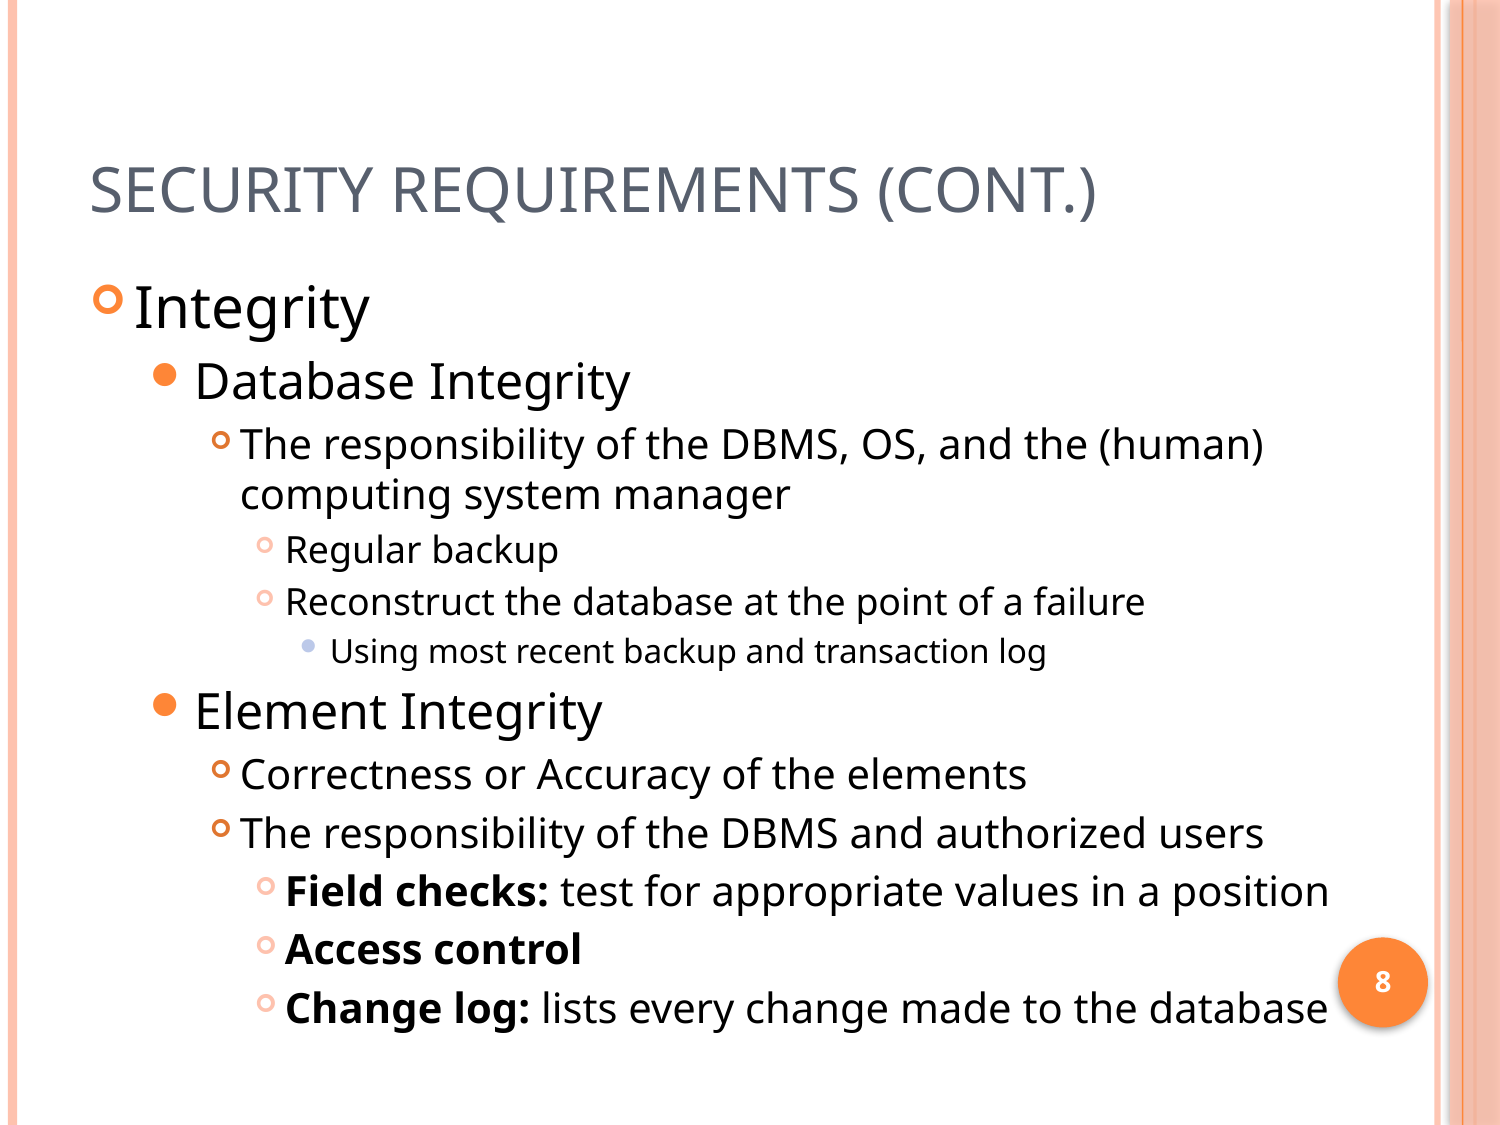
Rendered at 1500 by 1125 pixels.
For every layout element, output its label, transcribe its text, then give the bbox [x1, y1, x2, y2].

title Security Requirements (cont.) [75, 45, 1300, 233]
slide_number 8 [1333, 940, 1434, 1027]
list Integrity Database Integrity The responsibility of the DBMS, OS, and the (human) computing system manager Regular backup Reconstruct the database at the point of a failure Using most recent backup and transaction log Element Integrity Correctness or Accuracy of the elements The responsibility of the DBMS and authorized users Field checks: test for appropriate values in a position Access control Change log: lists every change made to the database [75, 262, 1376, 1062]
